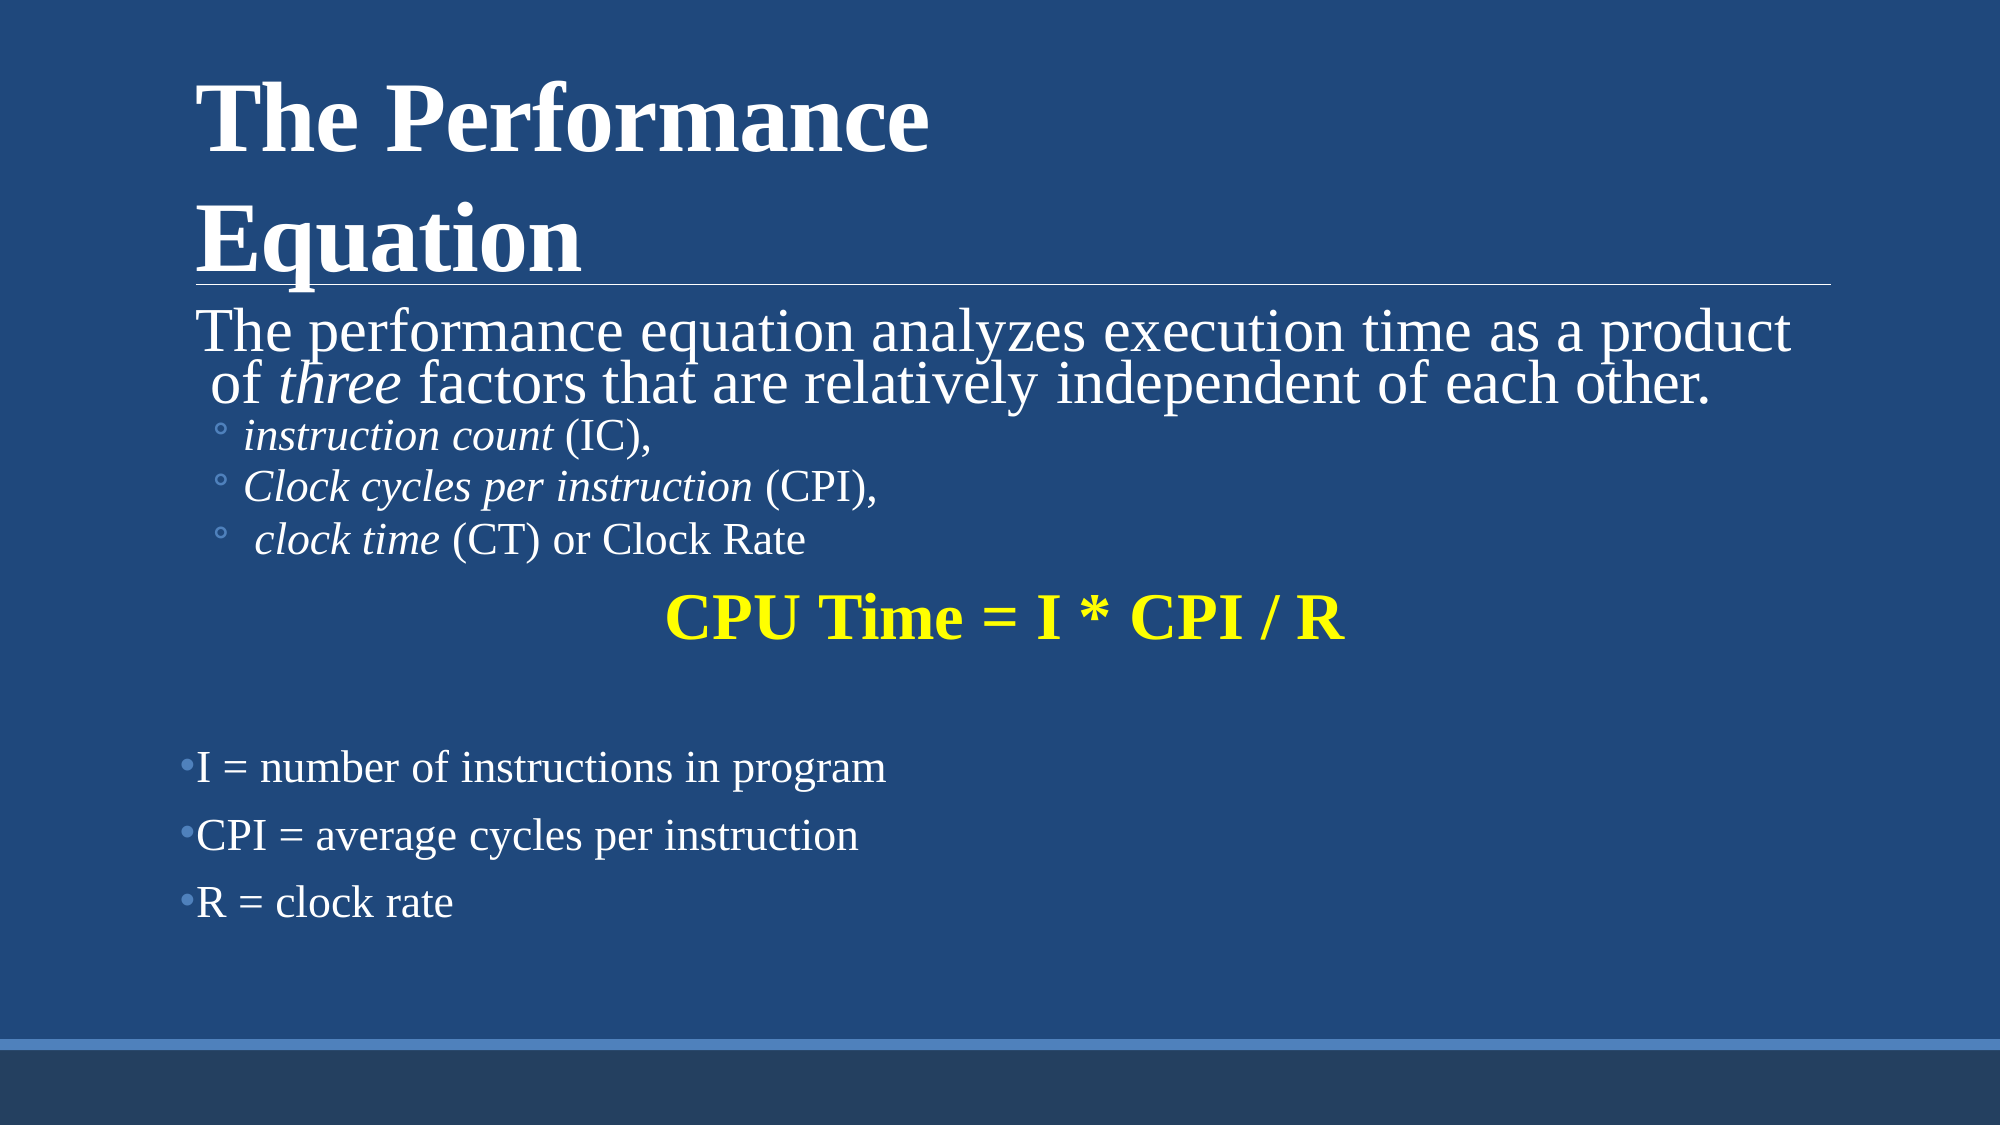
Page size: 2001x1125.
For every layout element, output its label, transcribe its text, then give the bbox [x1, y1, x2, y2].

text_box The performance equation analyzes execution time as a product of three factors that are relatively independent of each other. instruction count (IC), Clock cycles per instruction (CPI), clock time (CT) or Clock Rate CPU Time = I * CPI / R I = number of instructions in program CPI = average cycles per instruction R = clock rate [177, 285, 1797, 927]
title The Performance Equation [192, 49, 1340, 285]
